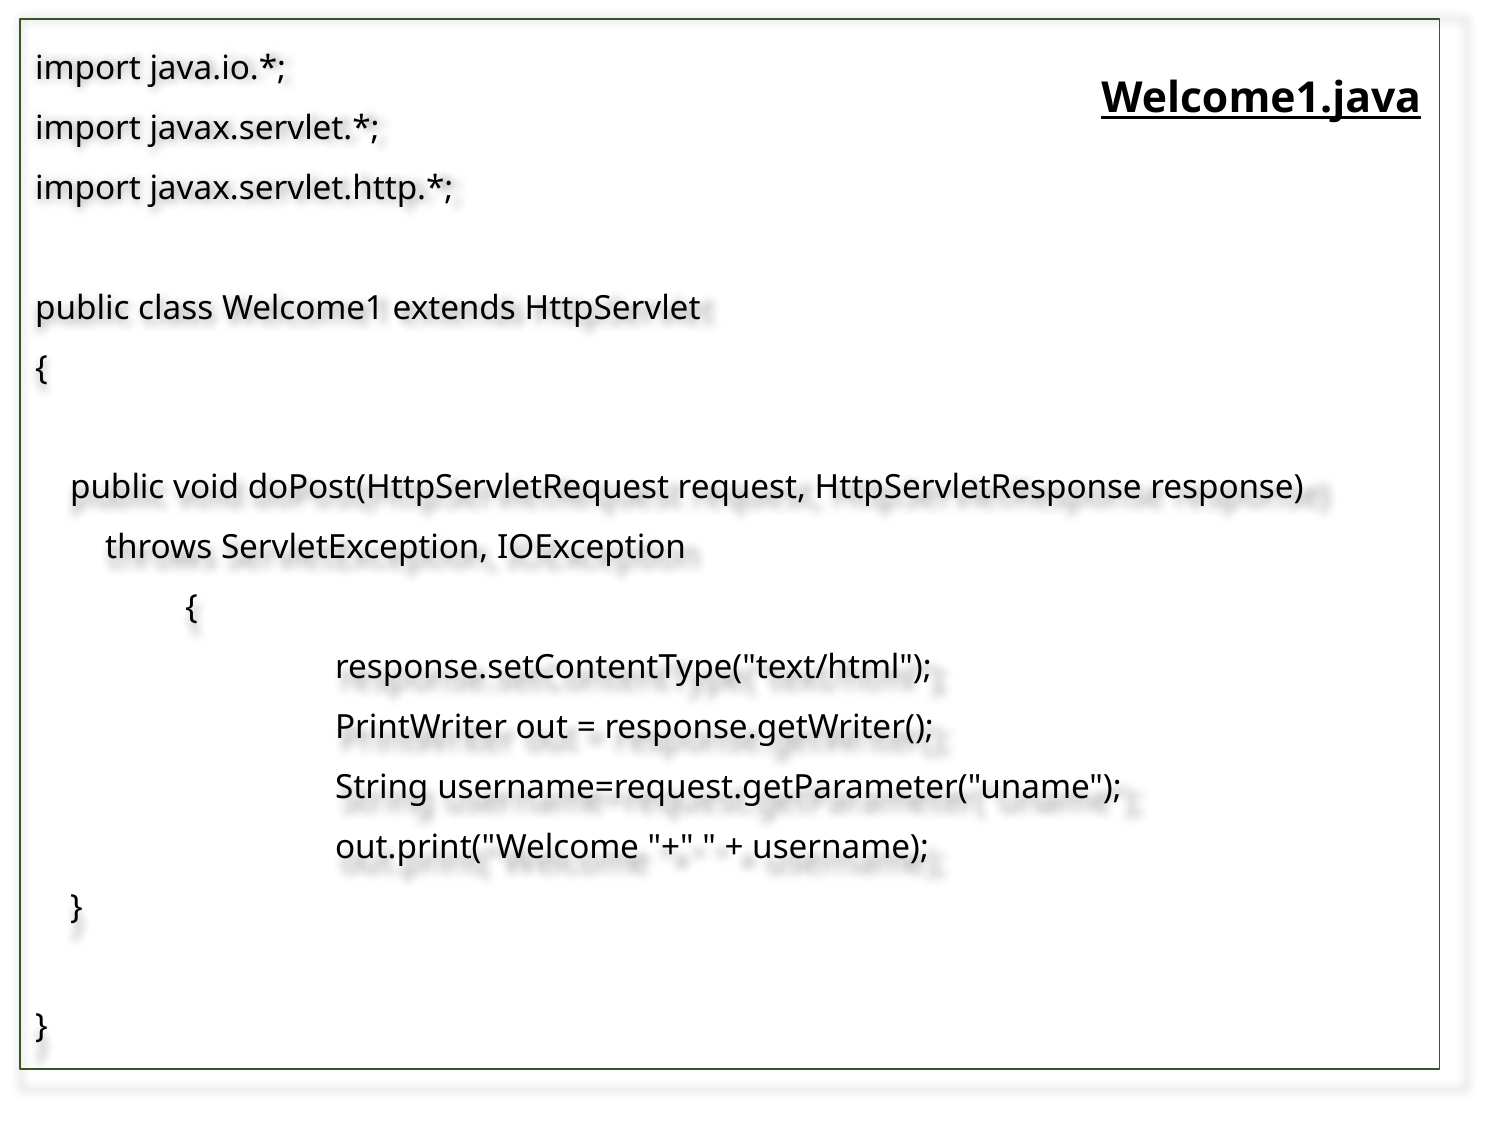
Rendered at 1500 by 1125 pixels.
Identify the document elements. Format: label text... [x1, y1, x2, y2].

list import java.io.*; import javax.servlet.*; import javax.servlet.http.*; public class Welcome1 extends HttpServlet { public void doPost(HttpServletRequest request, HttpServletResponse response) throws ServletException, IOException { response.setContentType("text/html"); PrintWriter out = response.getWriter(); String username=request.getParameter("uname"); out.print("Welcome "+" " + username); } } [20, 19, 1440, 1070]
